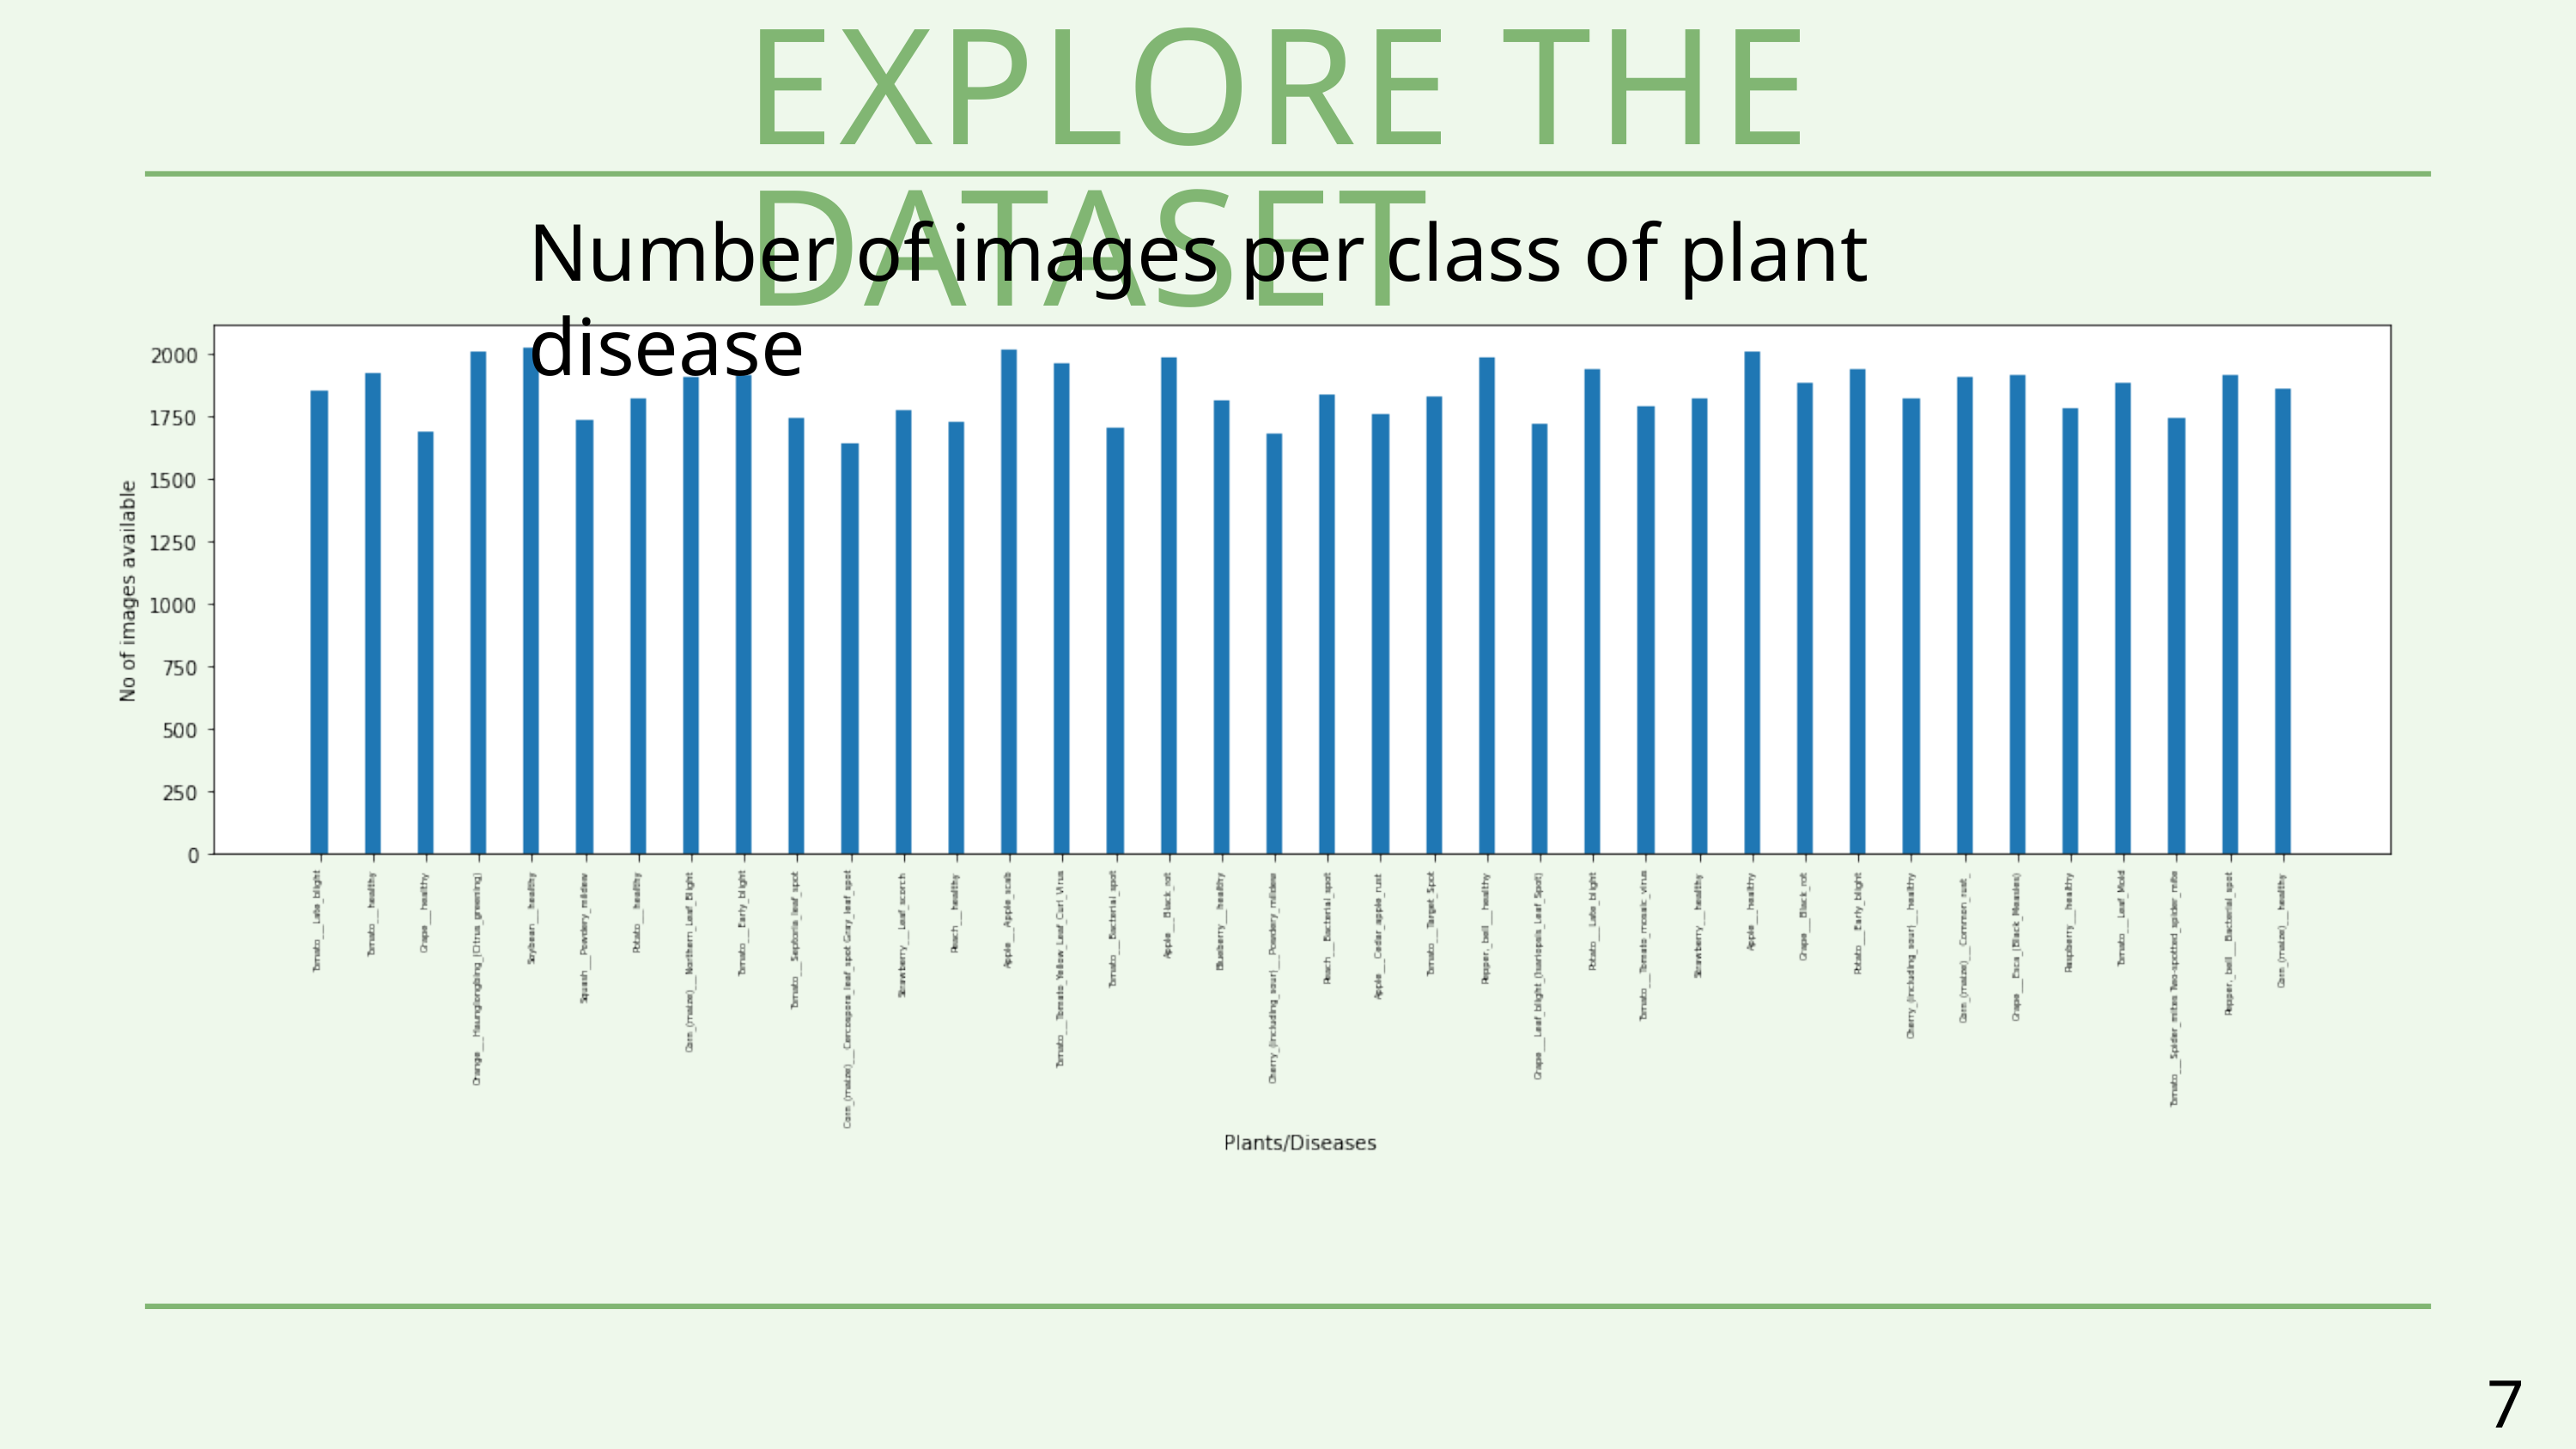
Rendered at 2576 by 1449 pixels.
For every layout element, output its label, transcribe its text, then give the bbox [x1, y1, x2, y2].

text_box 7 [2431, 1349, 2571, 1442]
text_box [144, 171, 744, 177]
text_box [1832, 171, 2432, 177]
text_box EXPLORE THE DATASET [744, 15, 1832, 196]
text_box Number of images per class of plant disease [515, 196, 2061, 318]
text_box [144, 1303, 2432, 1309]
picture [108, 322, 2403, 1168]
